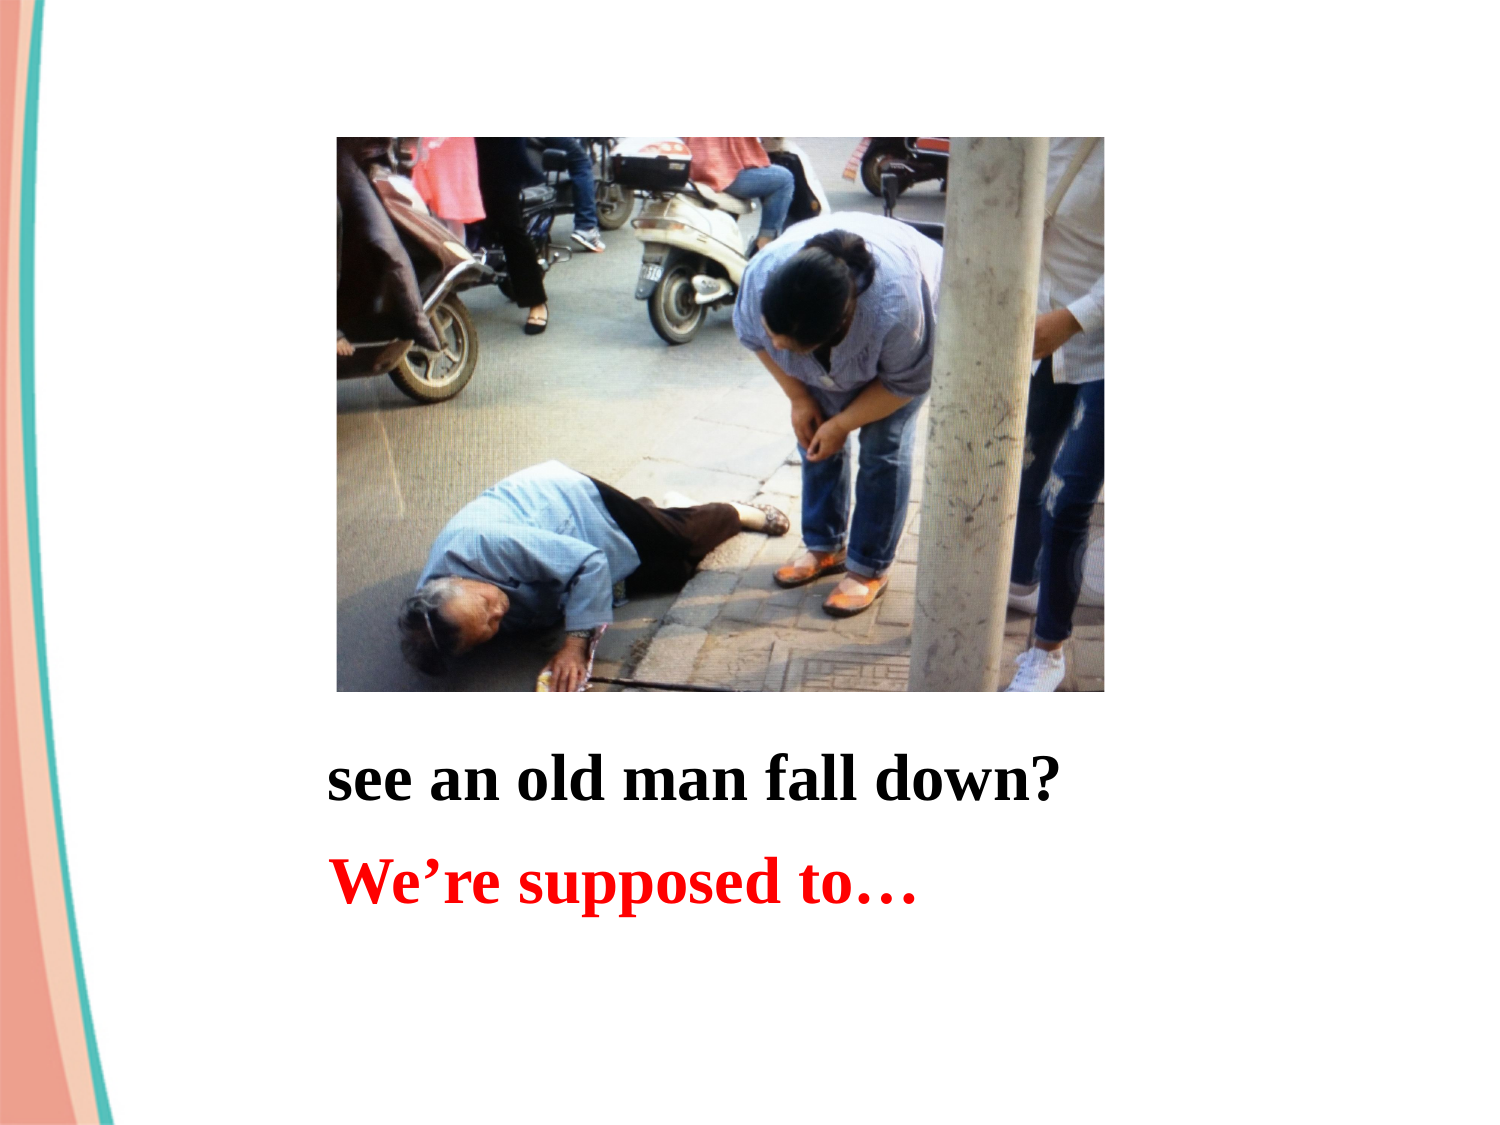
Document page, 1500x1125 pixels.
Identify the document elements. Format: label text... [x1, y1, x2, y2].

text_box see an old man fall down? [312, 726, 1164, 822]
text_box We’re supposed to… [313, 829, 1046, 925]
picture [0, 0, 1500, 1125]
